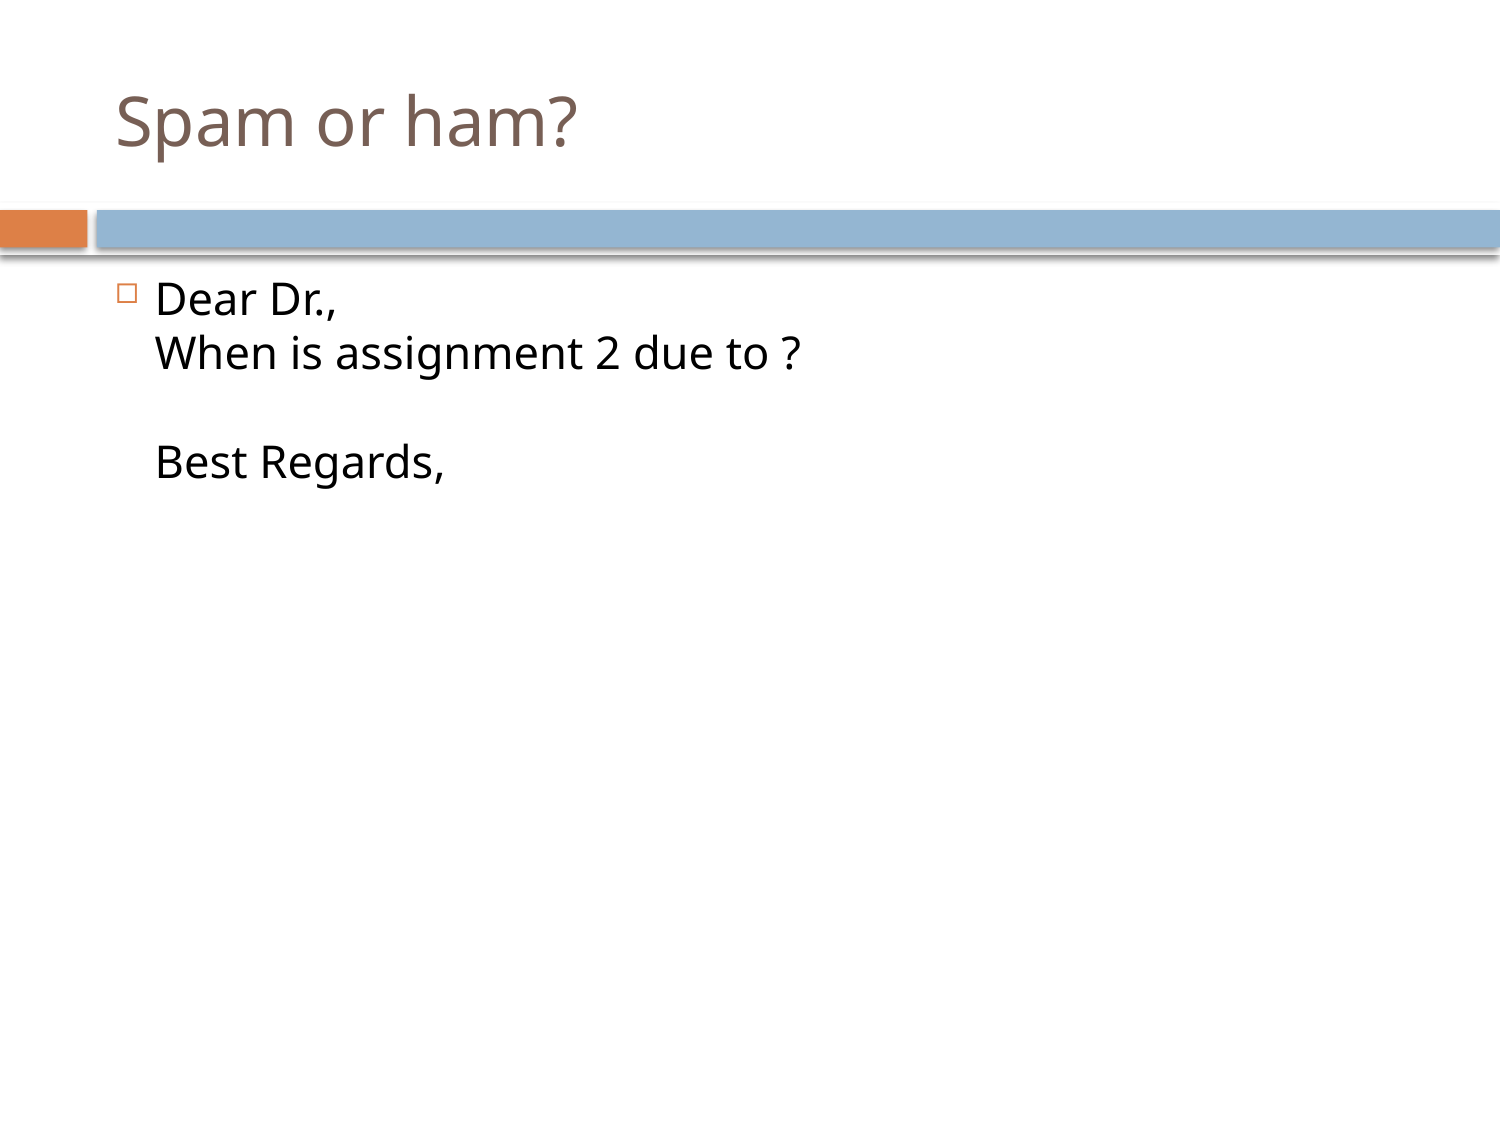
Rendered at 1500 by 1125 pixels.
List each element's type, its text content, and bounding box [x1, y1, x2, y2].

title Spam or ham? [100, 37, 1438, 200]
list Dear Dr., When is assignment 2 due to ? Best Regards, [100, 262, 1438, 1000]
